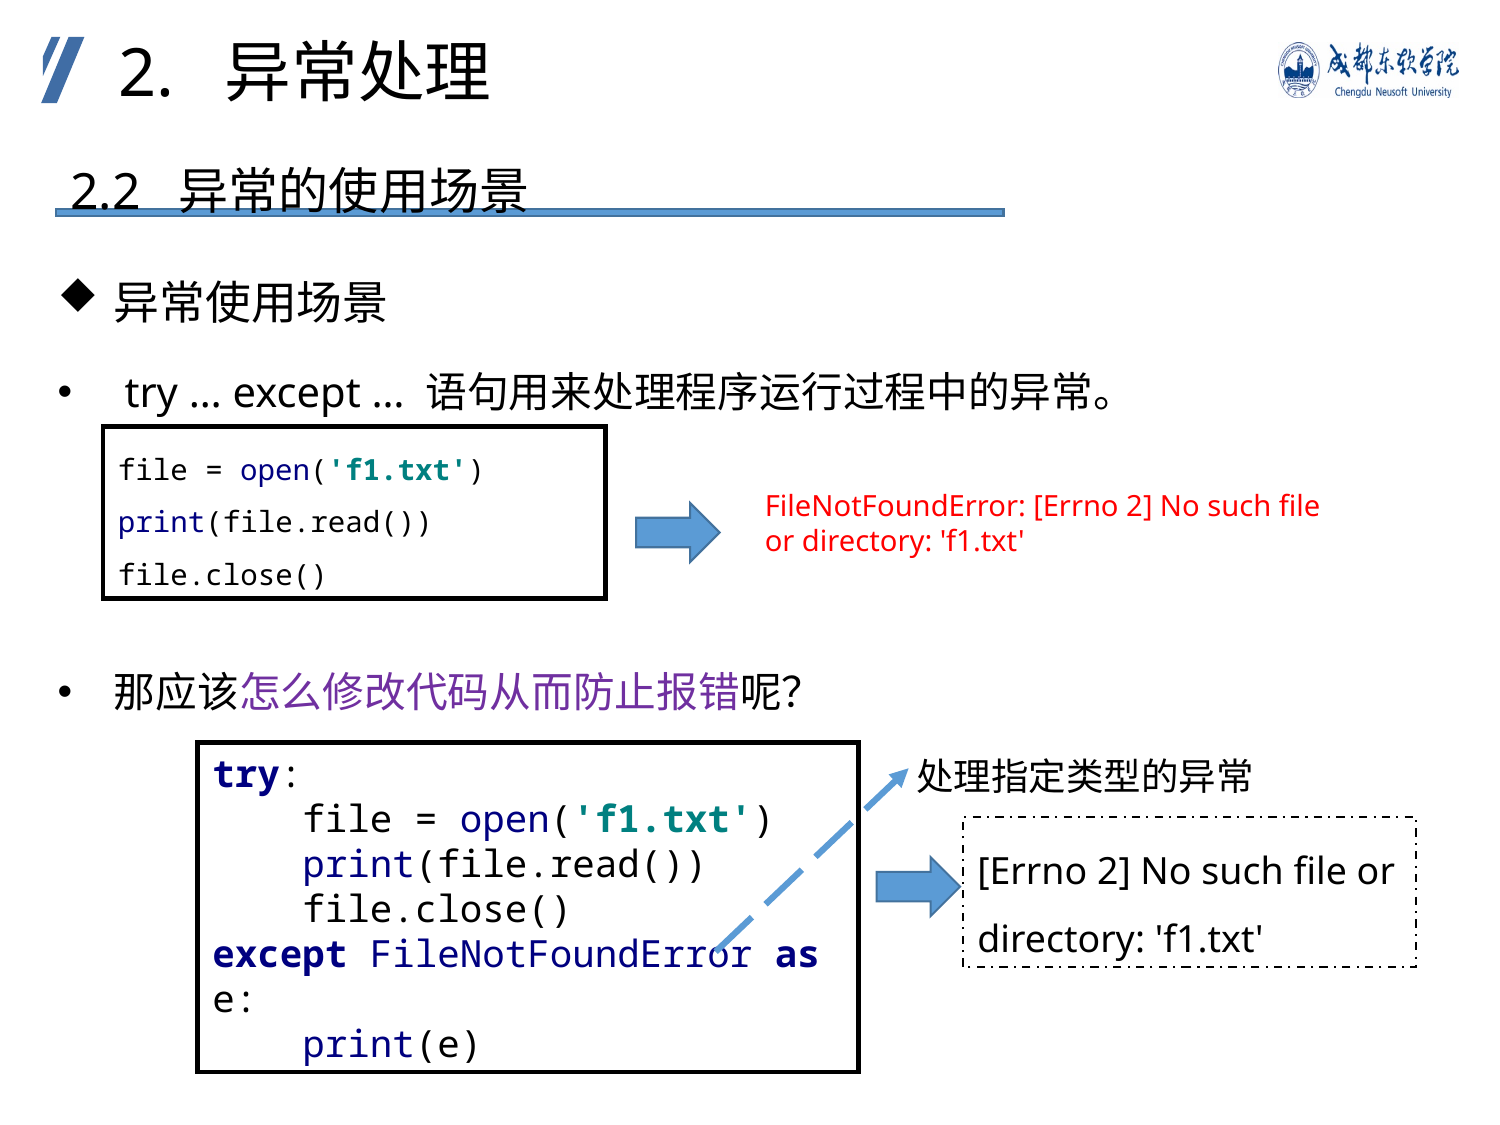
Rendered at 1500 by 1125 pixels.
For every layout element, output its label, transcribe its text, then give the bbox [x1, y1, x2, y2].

text_box 处理指定类型的异常 [901, 745, 1269, 806]
text_box try: file = open('f1.txt') print(file.read()) file.close() except FileNotFoundError as e: print(e) [197, 741, 859, 1073]
text_box [909, 854, 962, 919]
text_box [Errno 2] No such file or directory: 'f1.txt' [962, 816, 1417, 968]
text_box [715, 768, 909, 952]
text_box 异常使用场景 try … except … 语句用来处理程序运行过程中的异常。 那应该怎么修改代码从而防止报错呢？ [42, 238, 1438, 724]
picture [1278, 42, 1459, 98]
text_box 2. 异常处理 [103, 30, 1228, 119]
text_box 2.2 异常的使用场景 [55, 122, 985, 227]
text_box FileNotFoundError: [Errno 2] No such file or directory: 'f1.txt' [750, 479, 1368, 565]
text_box [985, 208, 1005, 217]
text_box file = open('f1.txt') print(file.read()) file.close() [102, 425, 607, 599]
text_box [635, 500, 722, 565]
